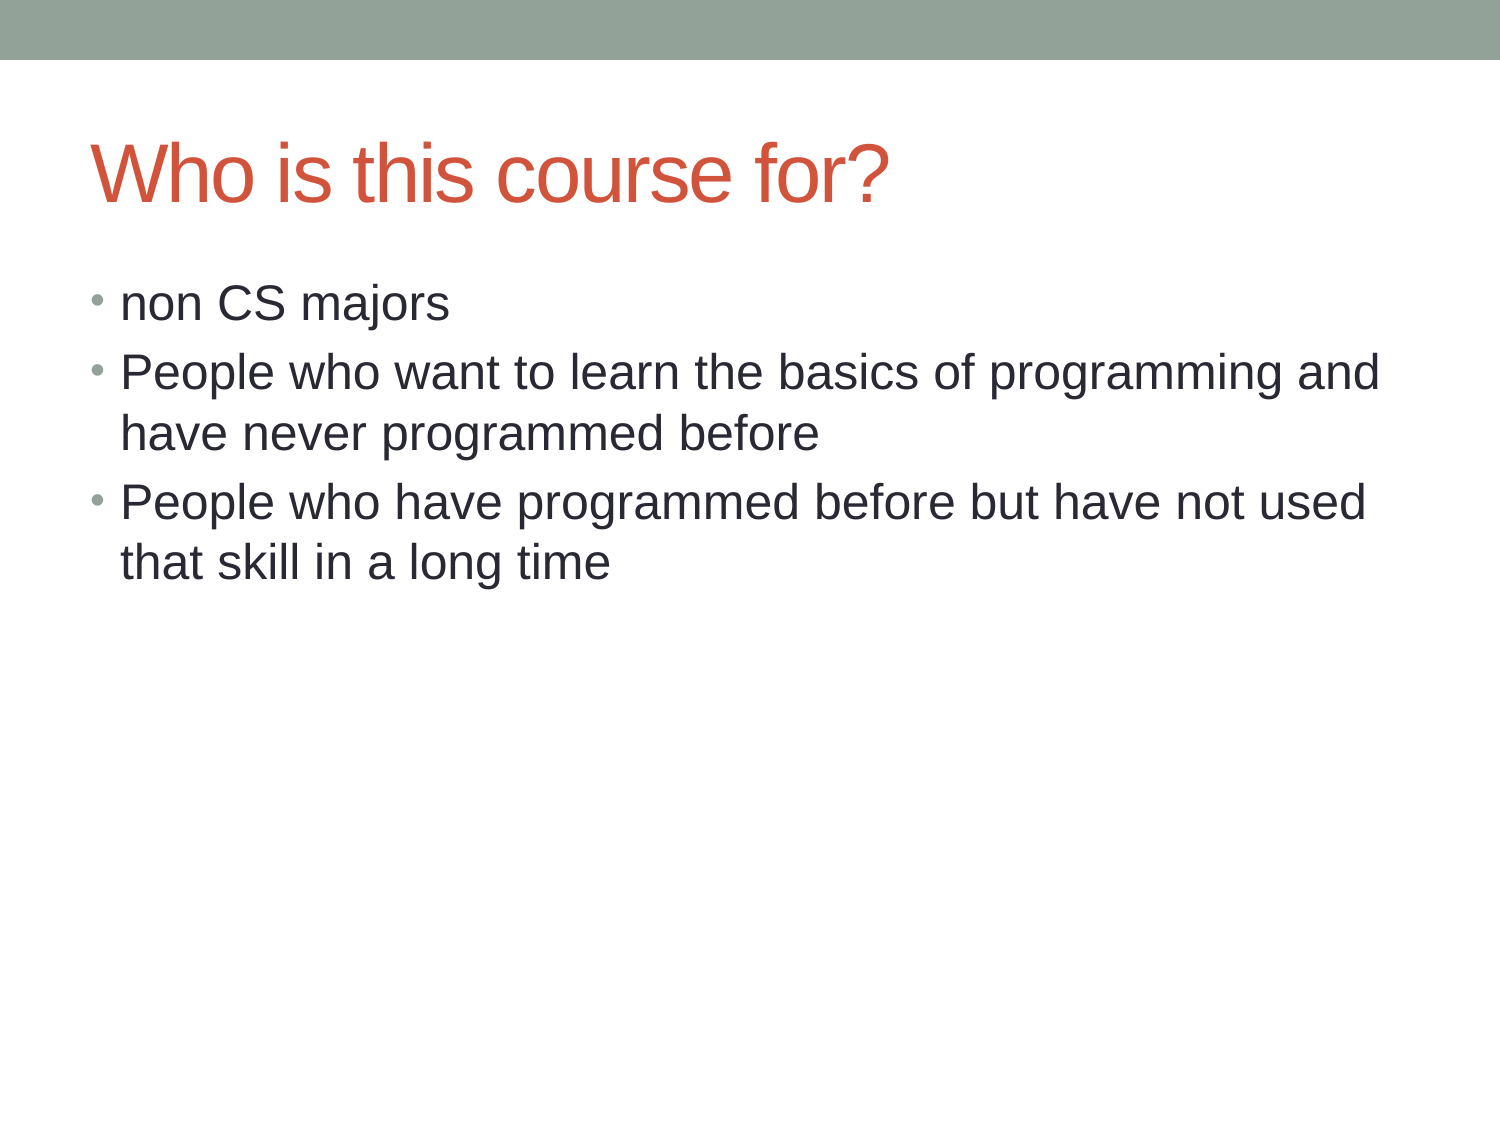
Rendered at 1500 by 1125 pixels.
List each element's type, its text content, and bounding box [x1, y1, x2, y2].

title Who is this course for? [75, 87, 1425, 250]
list non CS majors People who want to learn the basics of programming and have never programmed before People who have programmed before but have not used that skill in a long time [75, 262, 1425, 1063]
